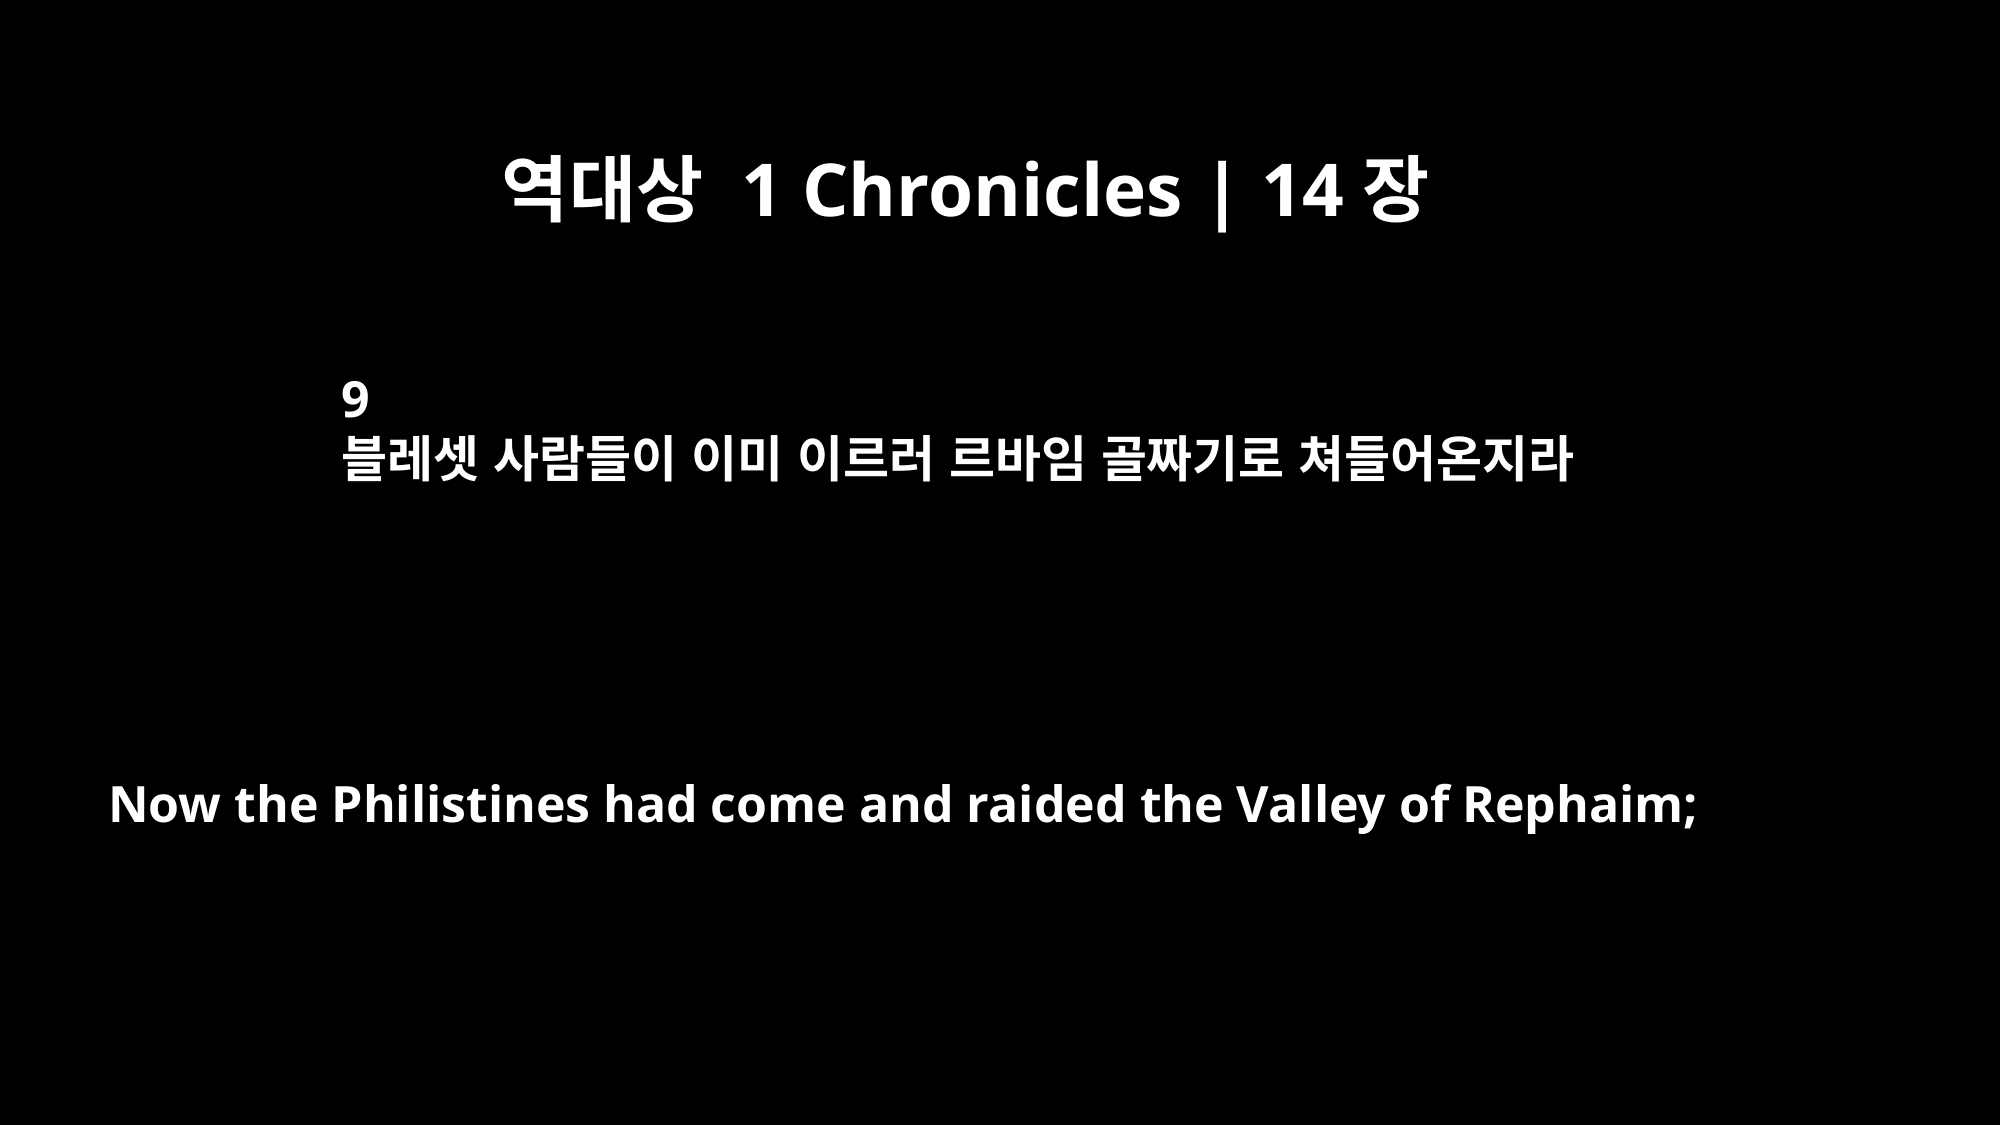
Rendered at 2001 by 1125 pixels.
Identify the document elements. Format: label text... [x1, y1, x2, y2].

text_box 역대상 1 Chronicles | 14장 [487, 136, 1445, 239]
text_box Now the Philistines had come and raided the Valley of Rephaim; [93, 764, 1714, 840]
text_box 9 블레셋 사람들이 이미 이르러 르바임 골짜기로 쳐들어온지라 [326, 359, 1591, 495]
